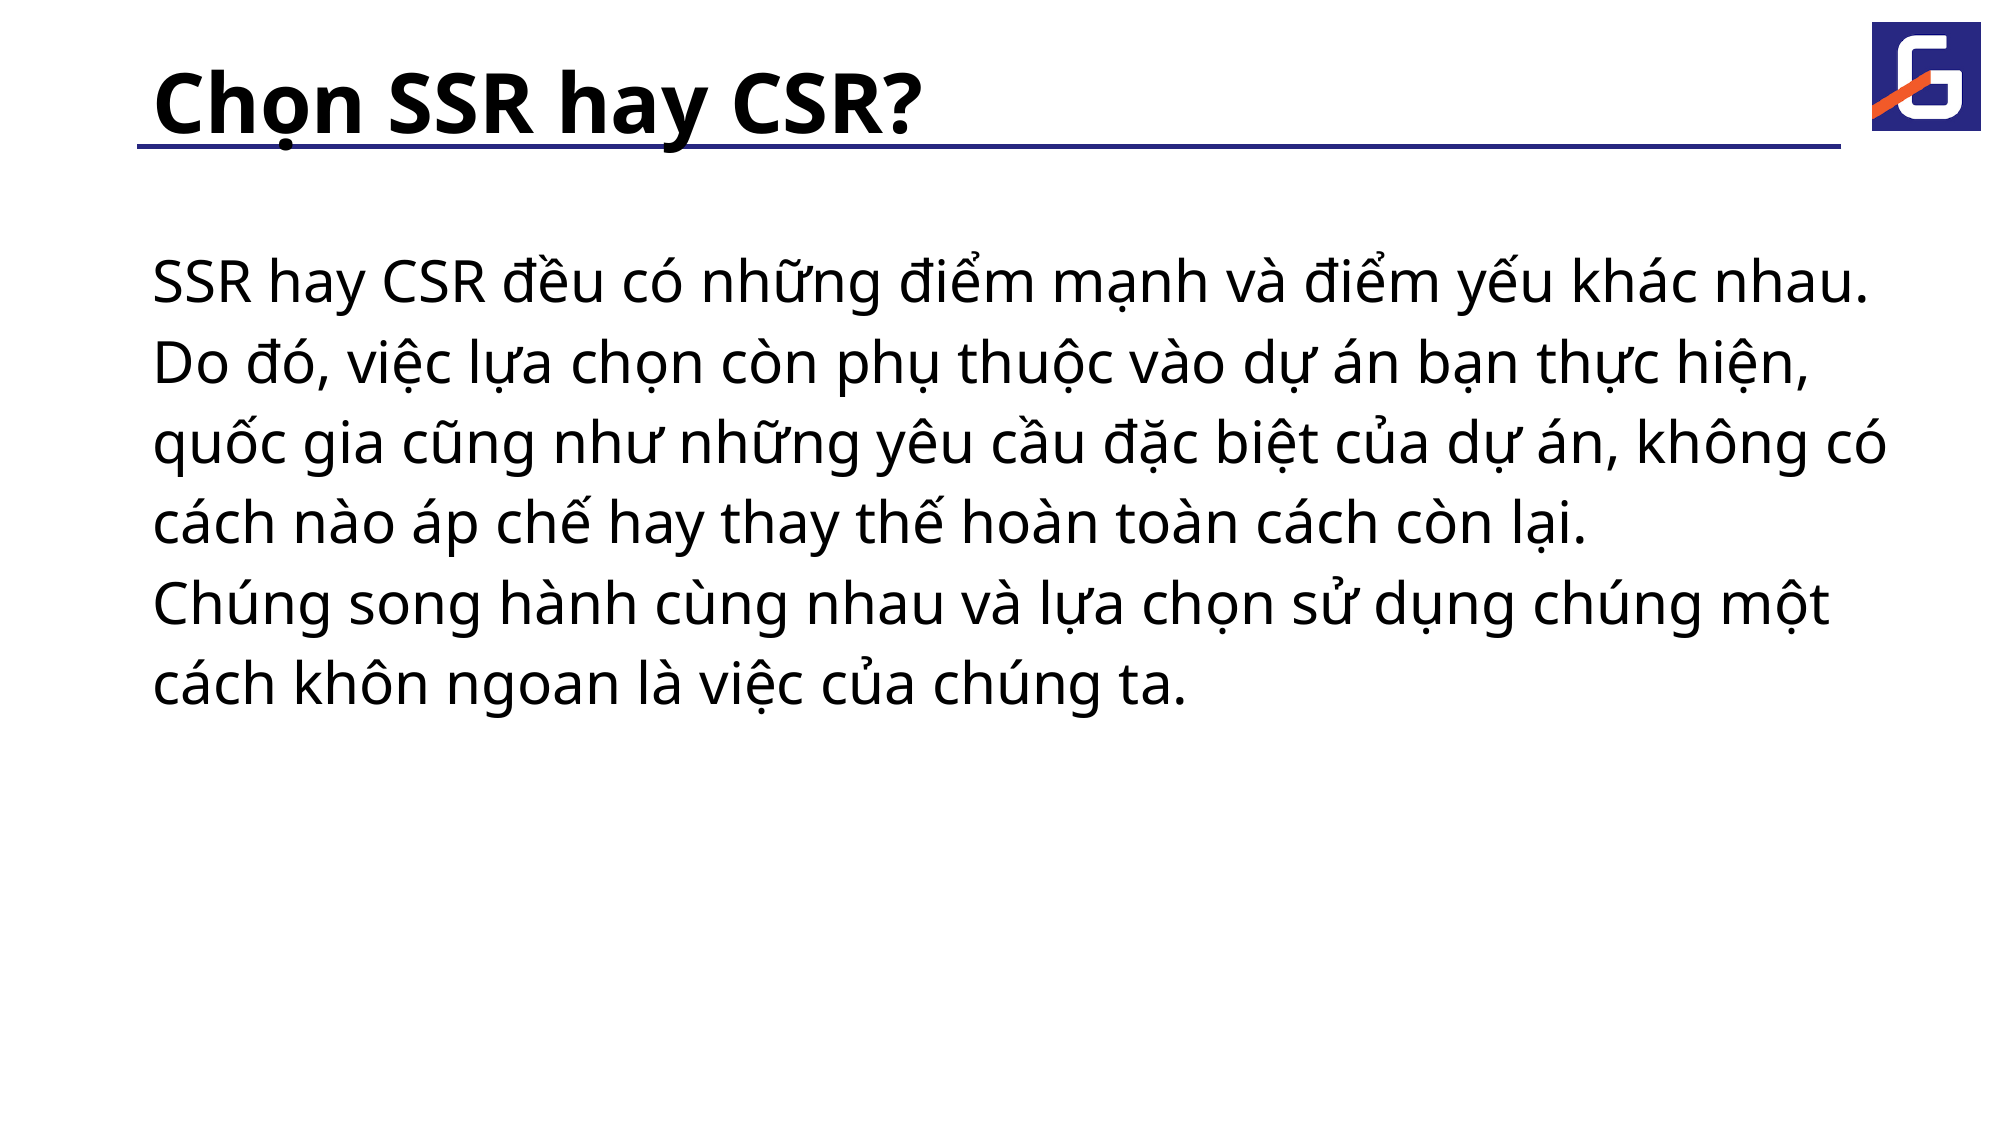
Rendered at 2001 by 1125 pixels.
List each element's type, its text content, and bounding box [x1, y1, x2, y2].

title Chọn SSR hay CSR? [137, 26, 1868, 160]
picture [1872, 22, 1981, 131]
list SSR hay CSR đều có những điểm mạnh và điểm yếu khác nhau. Do đó, việc lựa chọn còn phụ thuộc vào dự án bạn thực hiện, quốc gia cũng như những yêu cầu đặc biệt của dự án, không có cách nào áp chế hay thay thế hoàn toàn cách còn lại. Chúng song hành cùng nhau và lựa chọn sử dụng chúng một cách khôn ngoan là việc của chúng ta. [137, 226, 1927, 975]
